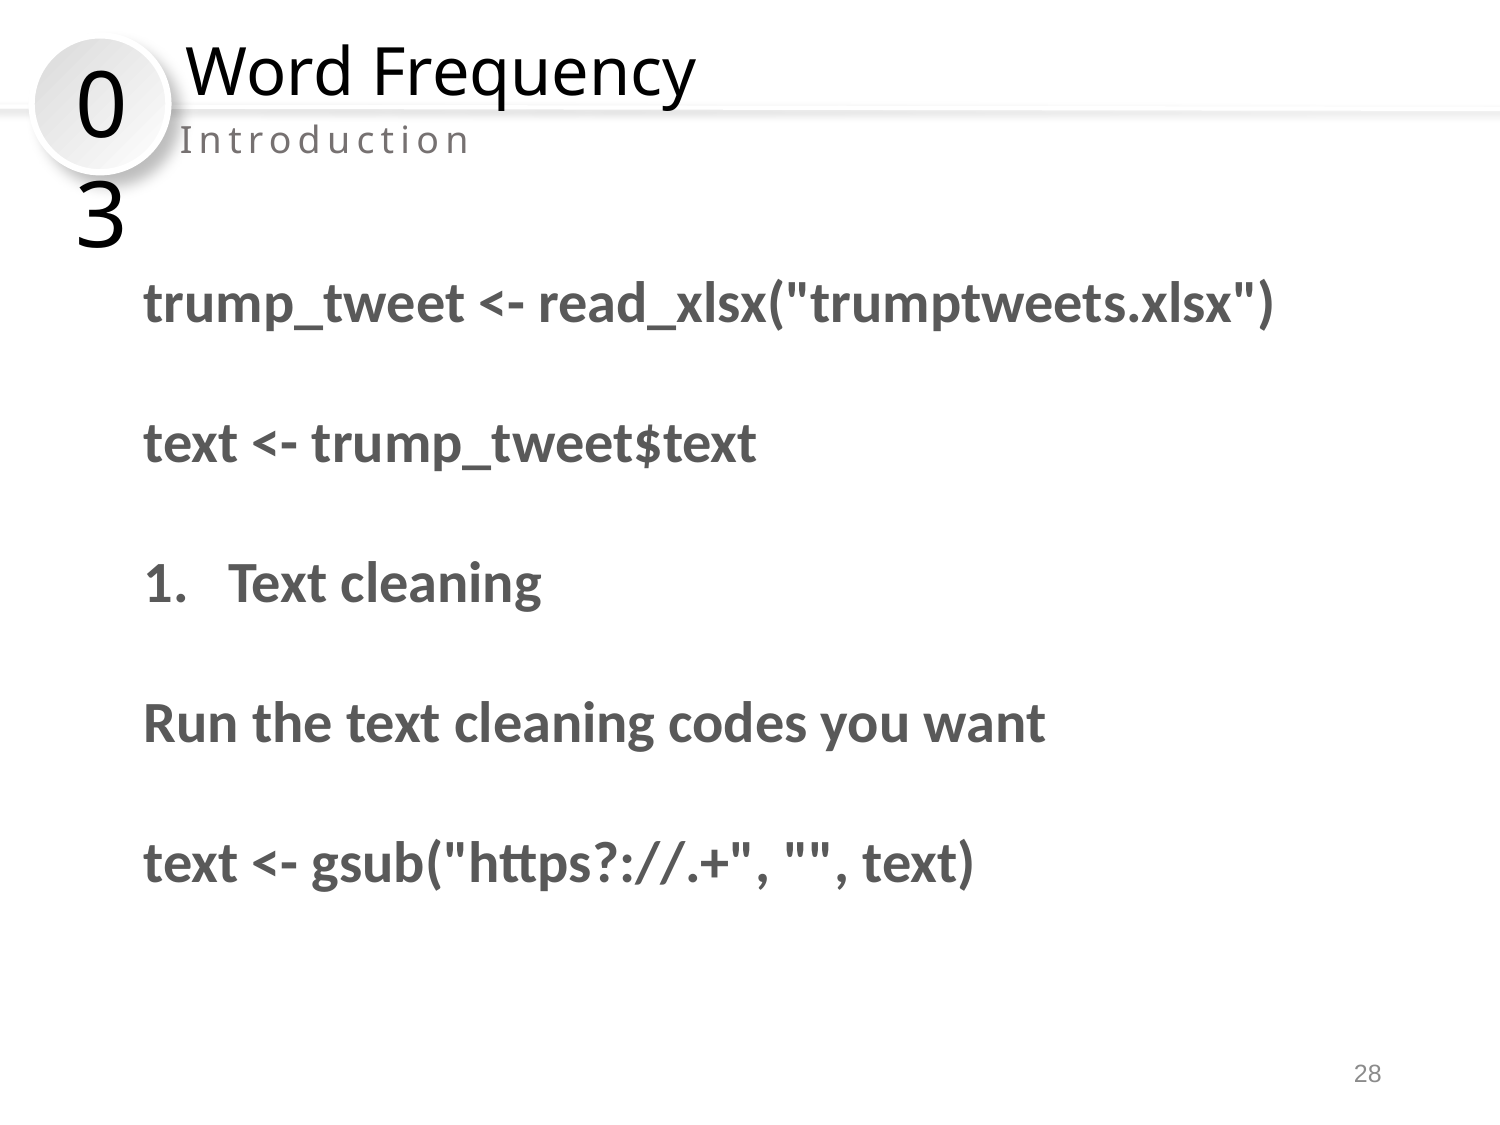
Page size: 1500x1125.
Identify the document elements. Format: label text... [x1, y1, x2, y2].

slide_number 28 [1059, 1042, 1397, 1103]
text_box Word Frequency [484, 109, 1204, 117]
text_box Word Frequency [170, 21, 1204, 106]
text_box Introduction [169, 109, 484, 169]
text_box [31, 35, 169, 173]
text_box trump_tweet <- read_xlsx("trumptweets.xlsx") text <- trump_tweet$text Text cleaning Run the text cleaning codes you want text <- gsub("https?://.+", "", text) [128, 257, 1370, 902]
